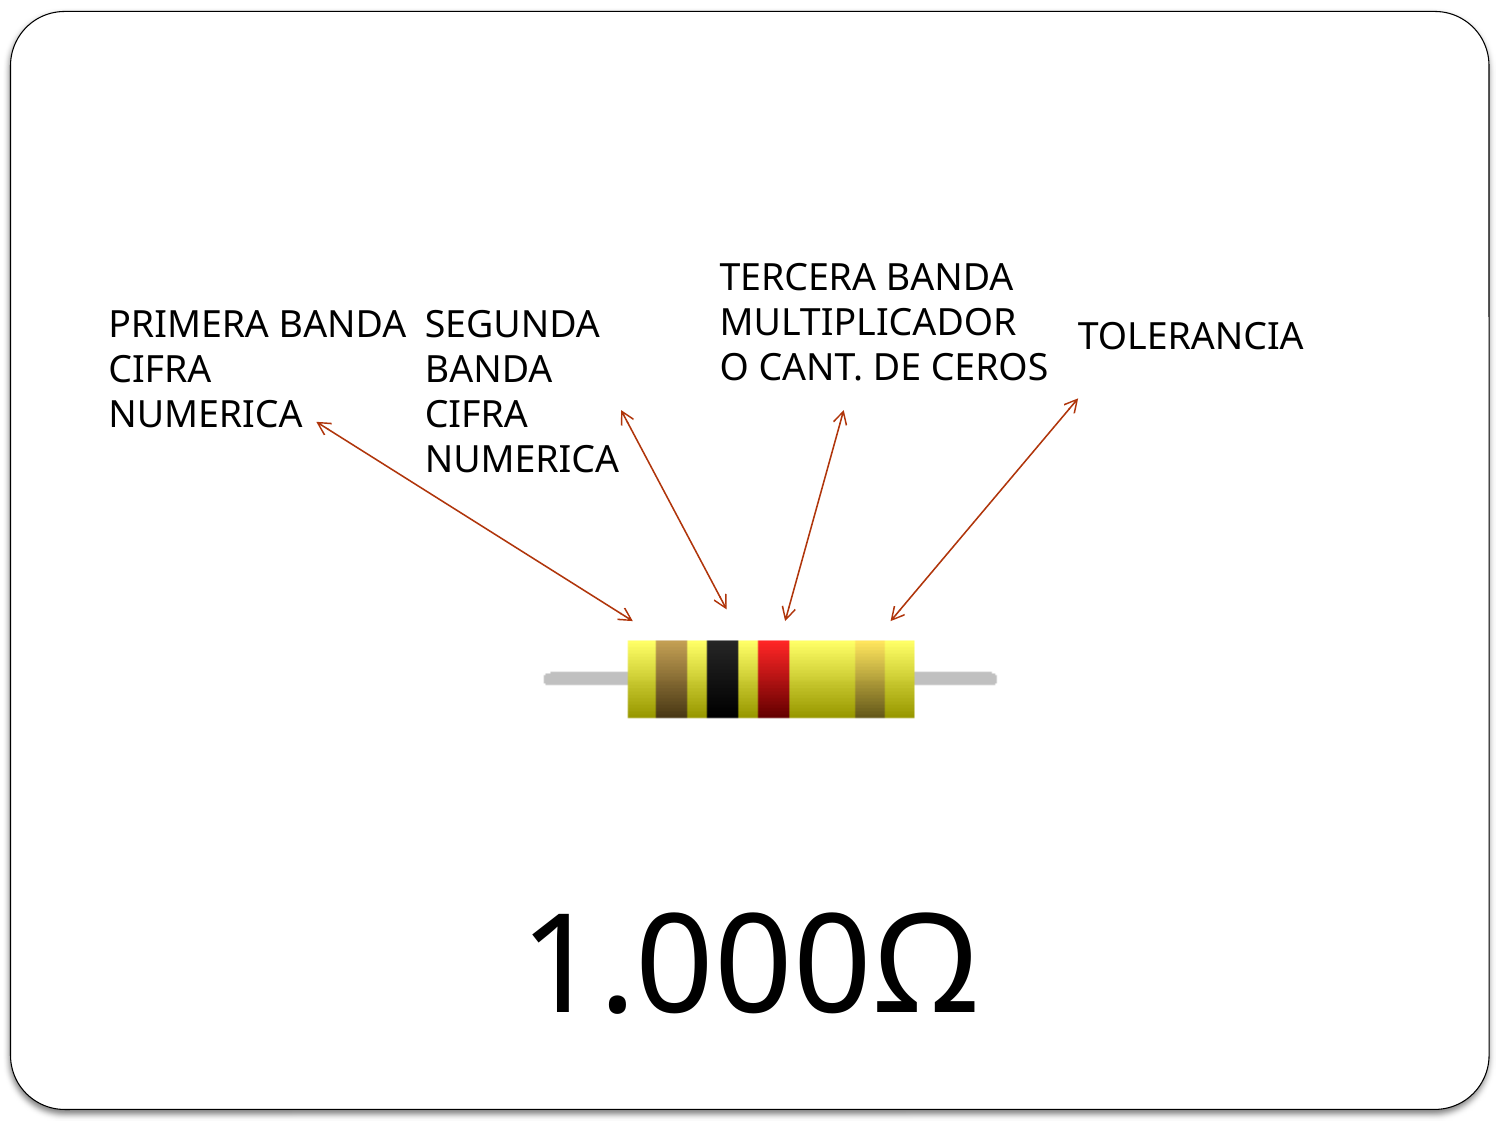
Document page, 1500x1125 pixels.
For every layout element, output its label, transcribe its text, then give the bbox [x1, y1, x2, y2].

text_box 1.000Ω [480, 867, 1020, 1047]
text_box TOLERANCIA [1063, 304, 1319, 365]
picture [503, 550, 1040, 791]
text_box TERCERA BANDA MULTIPLICADOR O CANT. DE CEROS [704, 246, 1064, 396]
text_box PRIMERA BANDA CIFRA NUMERICA [93, 292, 410, 443]
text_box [573, 456, 774, 563]
text_box SEGUNDA BANDA CIFRA NUMERICA [410, 292, 739, 455]
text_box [872, 415, 1096, 604]
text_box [316, 421, 633, 622]
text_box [708, 485, 866, 546]
